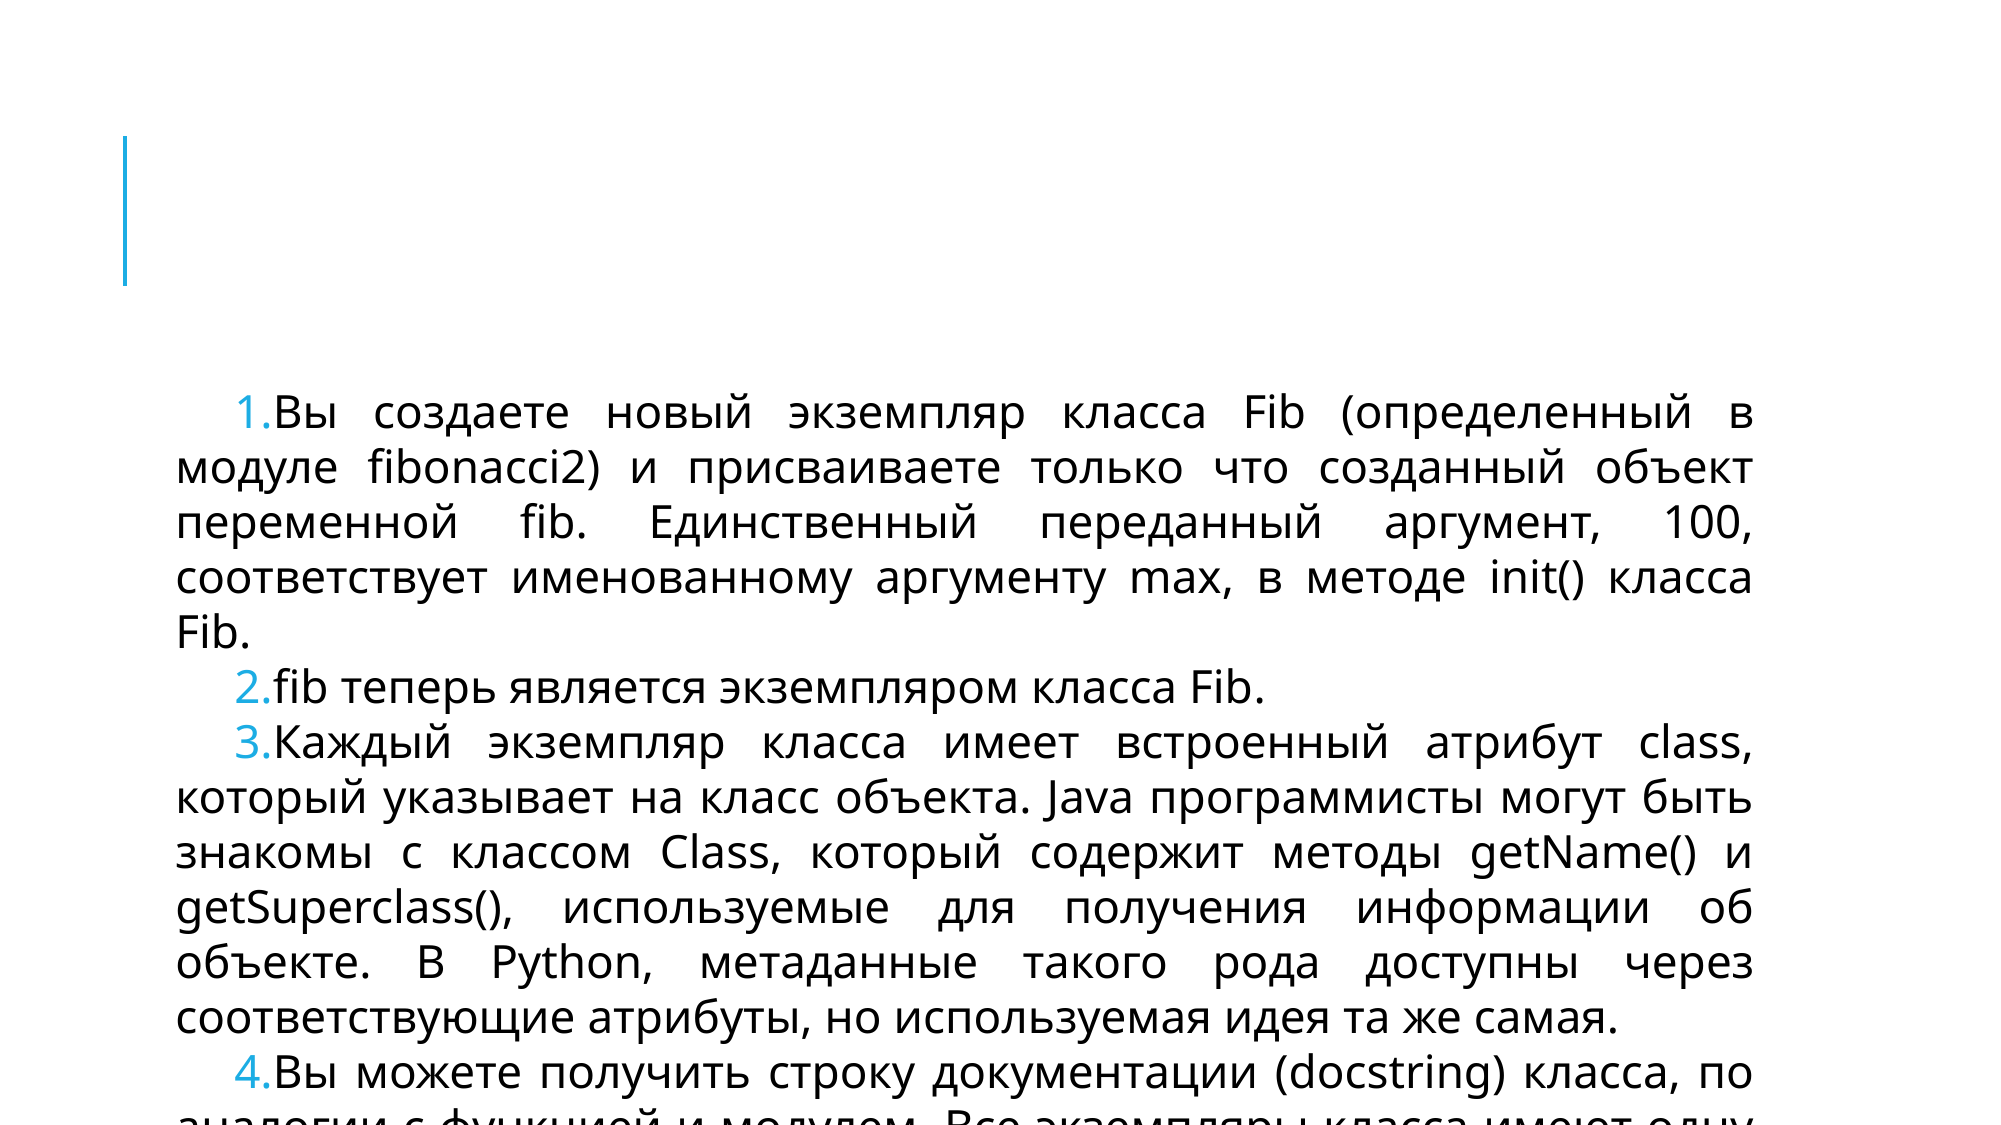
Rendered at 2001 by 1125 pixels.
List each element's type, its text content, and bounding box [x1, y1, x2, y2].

list Вы создаете новый экземпляр класса Fib (определенный в модуле fibonacci2) и присваиваете только что созданный объект переменной fib. Единственный переданный аргумент, 100, соответствует именованному аргументу max, в методе init() класса Fib. fib теперь является экземпляром класса Fib. Каждый экземпляр класса имеет встроенный атрибут class, который указывает на класс объекта. Java программисты могут быть знакомы с классом Class, который содержит методы getName() и getSuperclass(), используемые для получения информации об объекте. В Python, метаданные такого рода доступны через соответствующие атрибуты, но используемая идея та же самая. Вы можете получить строку документации (docstring) класса, по аналогии с функцией и модулем. Все экземпляры класса имеют одну и ту же строку документации. [168, 375, 1763, 1125]
